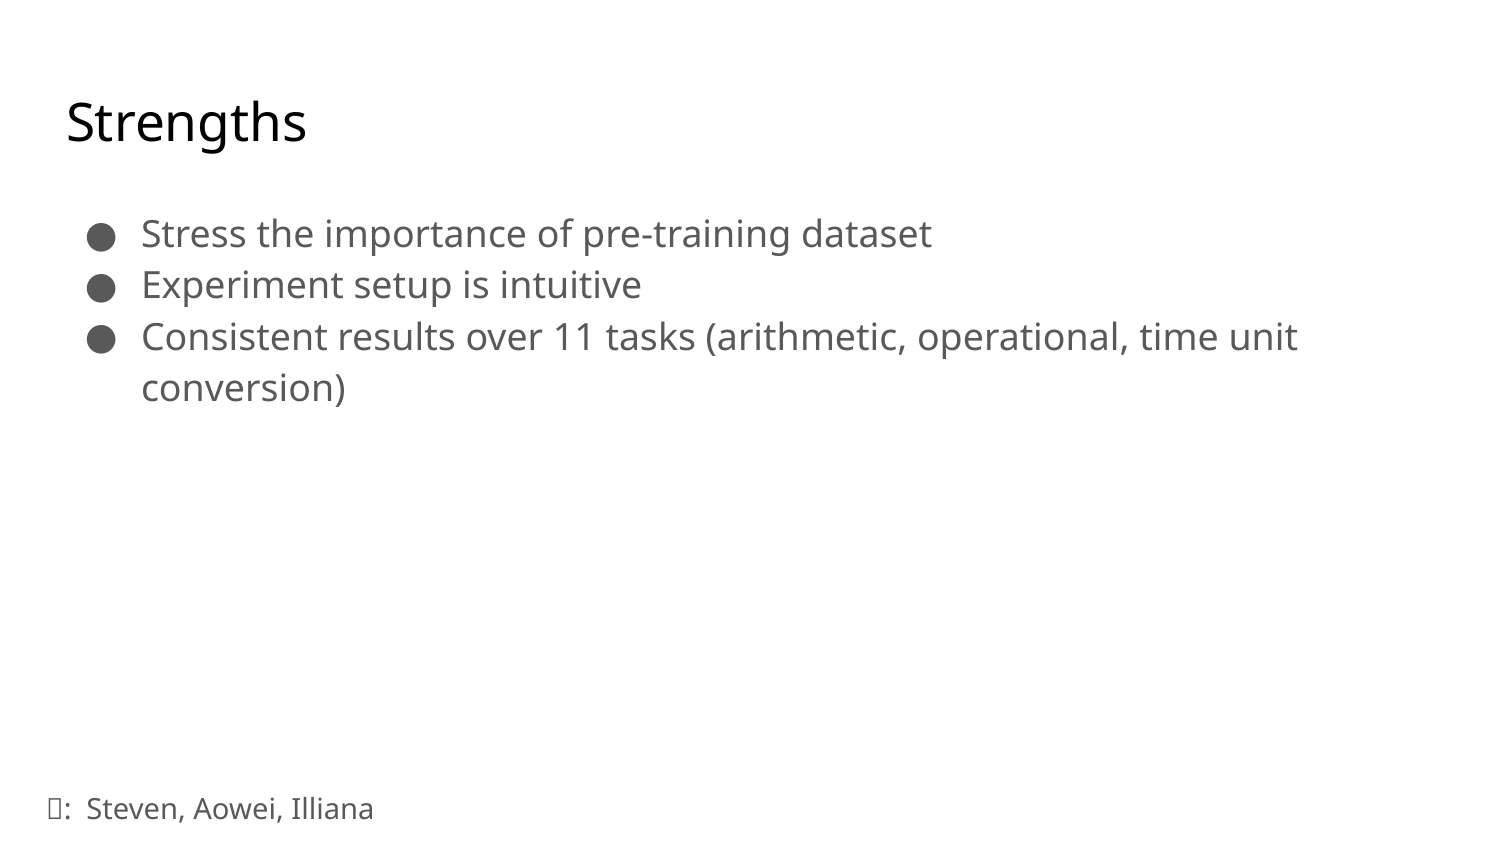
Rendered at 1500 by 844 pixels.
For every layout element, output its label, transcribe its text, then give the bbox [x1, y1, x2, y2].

title Strengths [51, 72, 1449, 167]
text_box 🔎: Steven, Aowei, Illiana [31, 769, 549, 844]
list Stress the importance of pre-training dataset Experiment setup is intuitive Consistent results over 11 tasks (arithmetic, operational, time unit conversion) [51, 189, 1449, 750]
